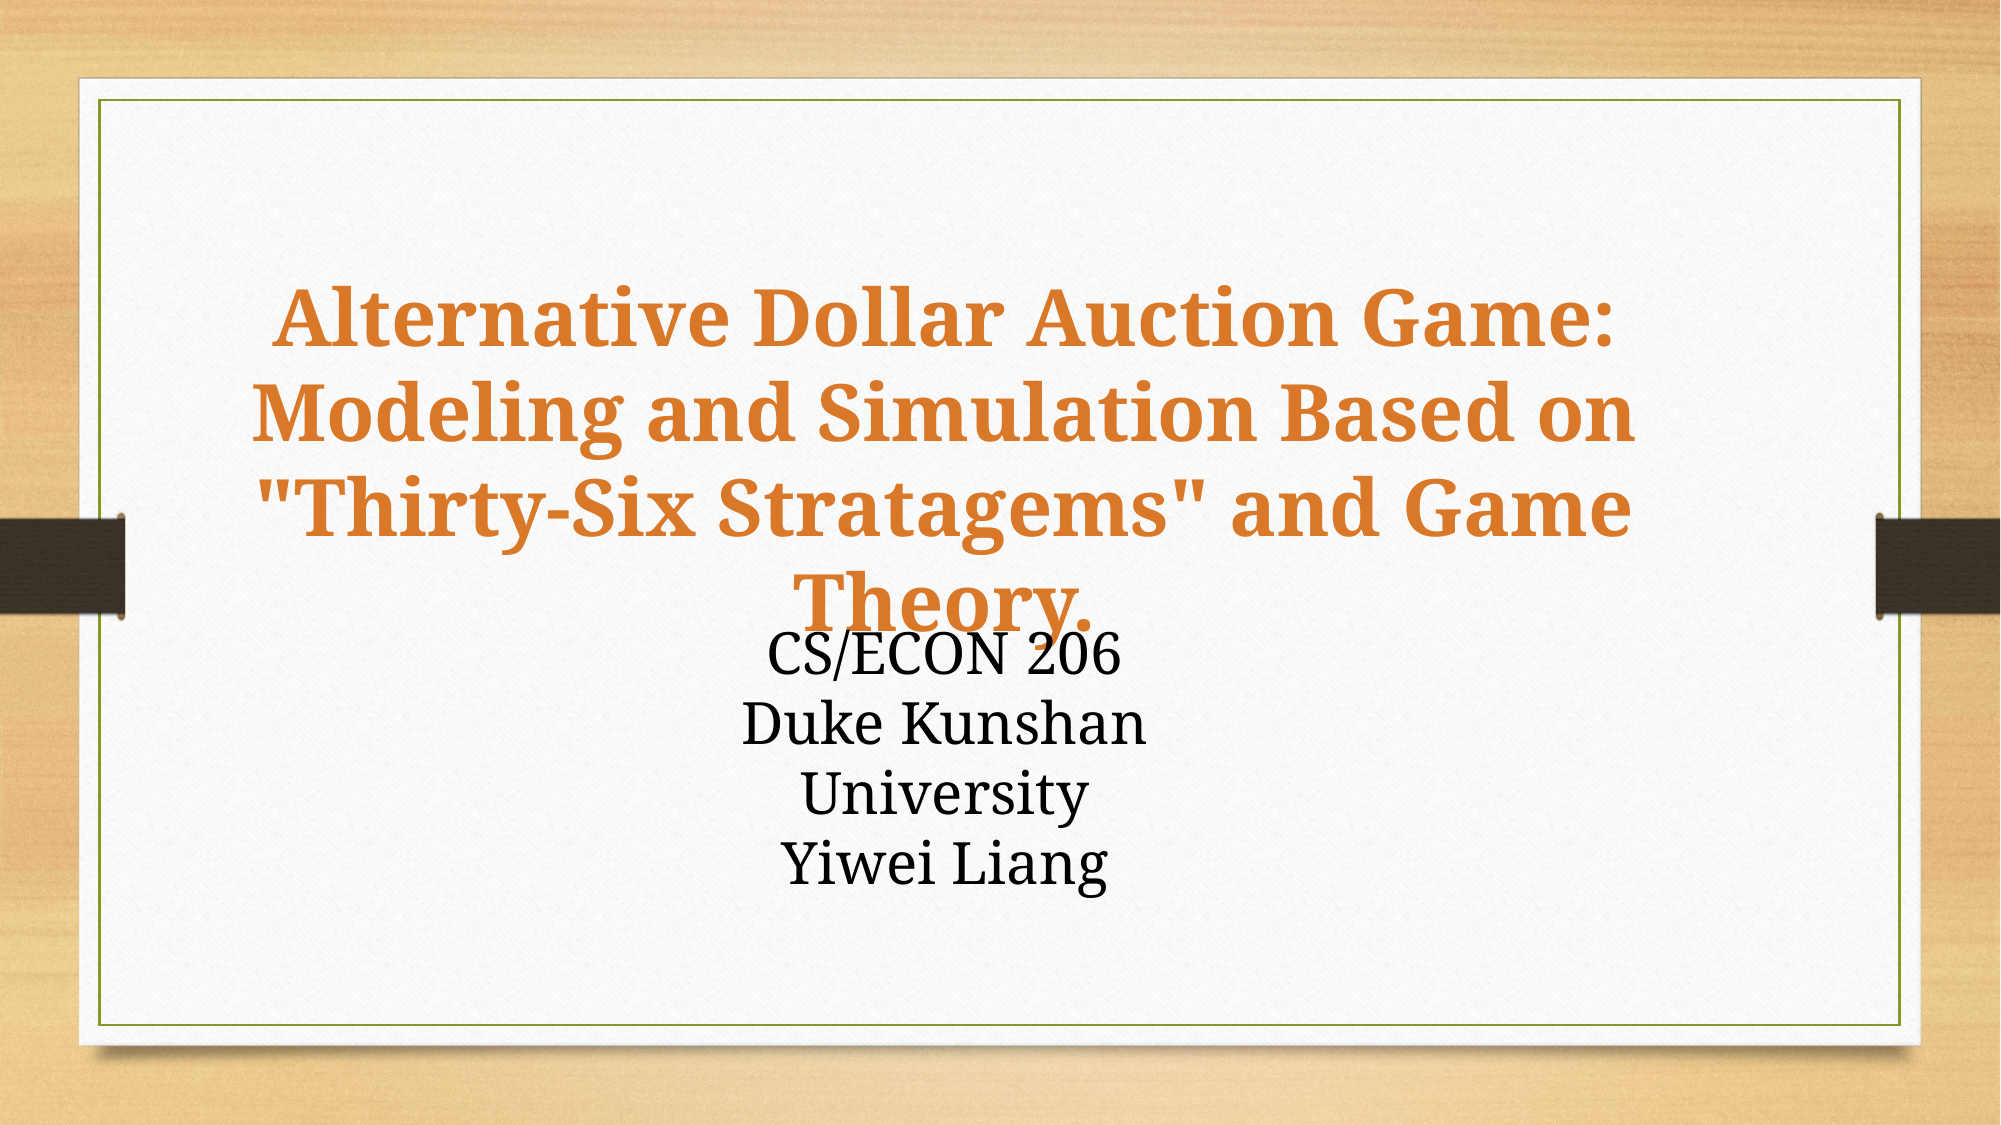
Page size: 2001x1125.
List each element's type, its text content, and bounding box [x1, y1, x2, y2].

text_box Alternative Dollar Auction Game: Modeling and Simulation Based on "Thirty-Six Stratagems" and Game Theory. [134, 259, 1755, 655]
picture [0, 0, 2001, 1125]
text_box CS/ECON 206 Duke Kunshan University Yiwei Liang [606, 608, 1284, 904]
